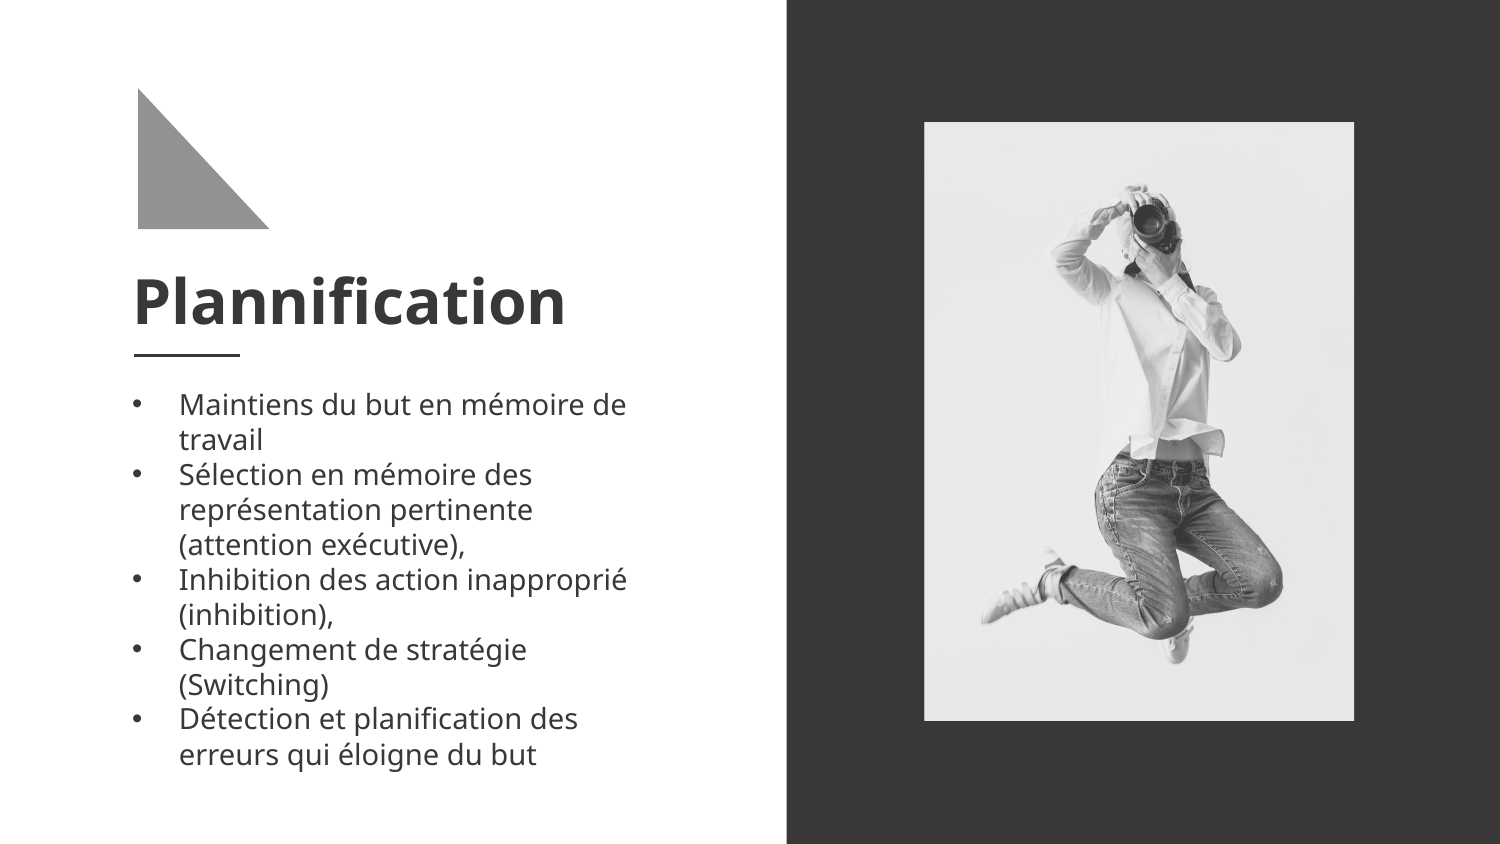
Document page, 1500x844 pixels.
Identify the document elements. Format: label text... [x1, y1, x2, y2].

subtitle Maintiens du but en mémoire de travail Sélection en mémoire des représentation pertinente (attention exécutive), Inhibition des action inapproprié (inhibition), Changement de stratégie (Switching) Détection et planification des erreurs qui éloigne du but [116, 371, 675, 844]
picture [923, 122, 1355, 721]
title Plannification [116, 236, 750, 323]
